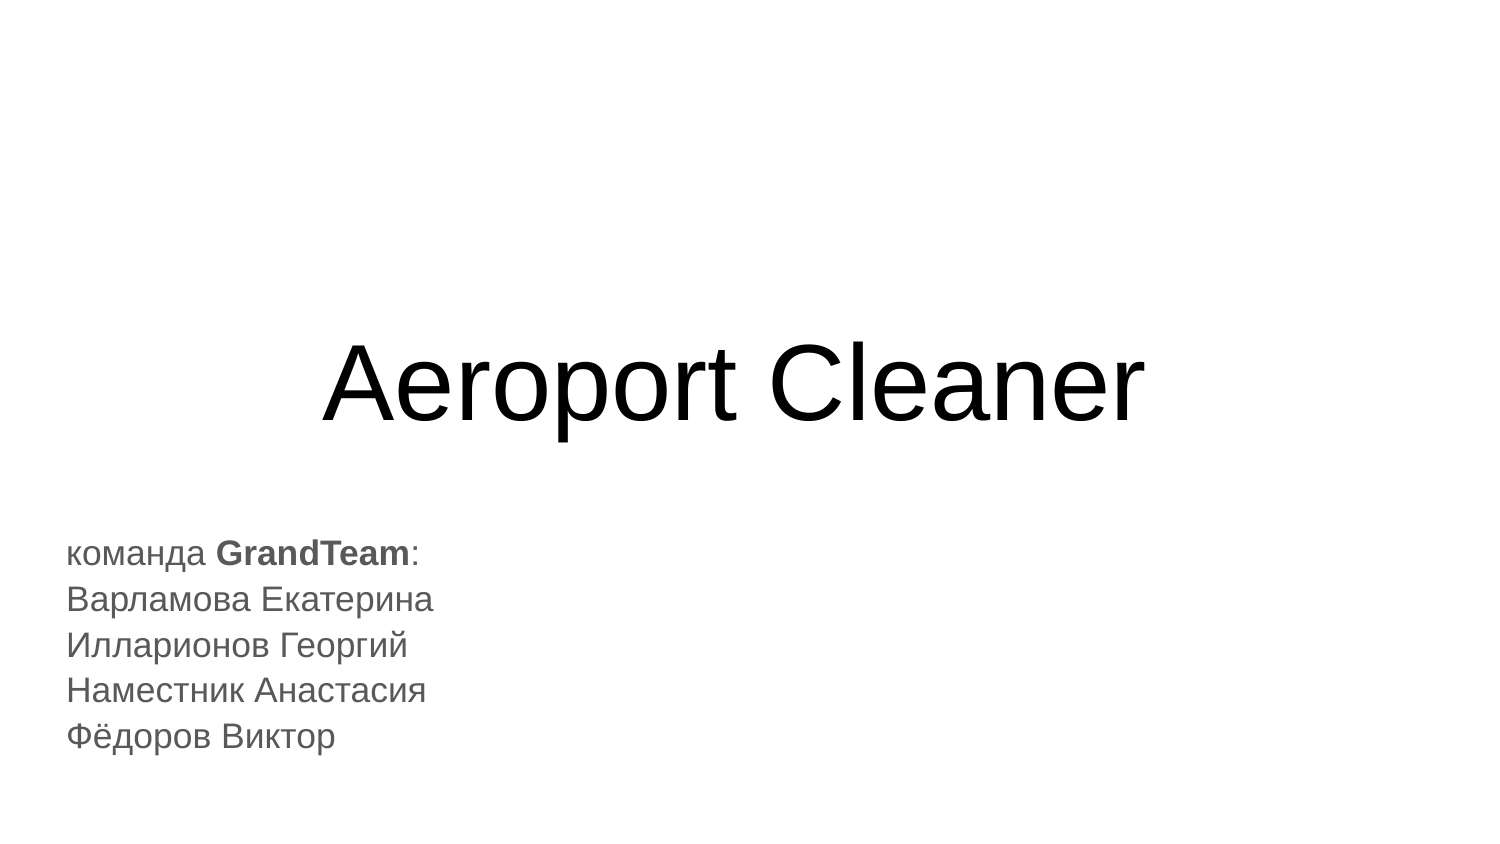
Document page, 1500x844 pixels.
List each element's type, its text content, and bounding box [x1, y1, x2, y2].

title Aeroport Cleaner [51, 122, 1449, 459]
subtitle команда GrandTeam: Варламова Екатерина Илларионов Георгий Наместник Анастасия Фёдоров Виктор [51, 512, 1449, 784]
